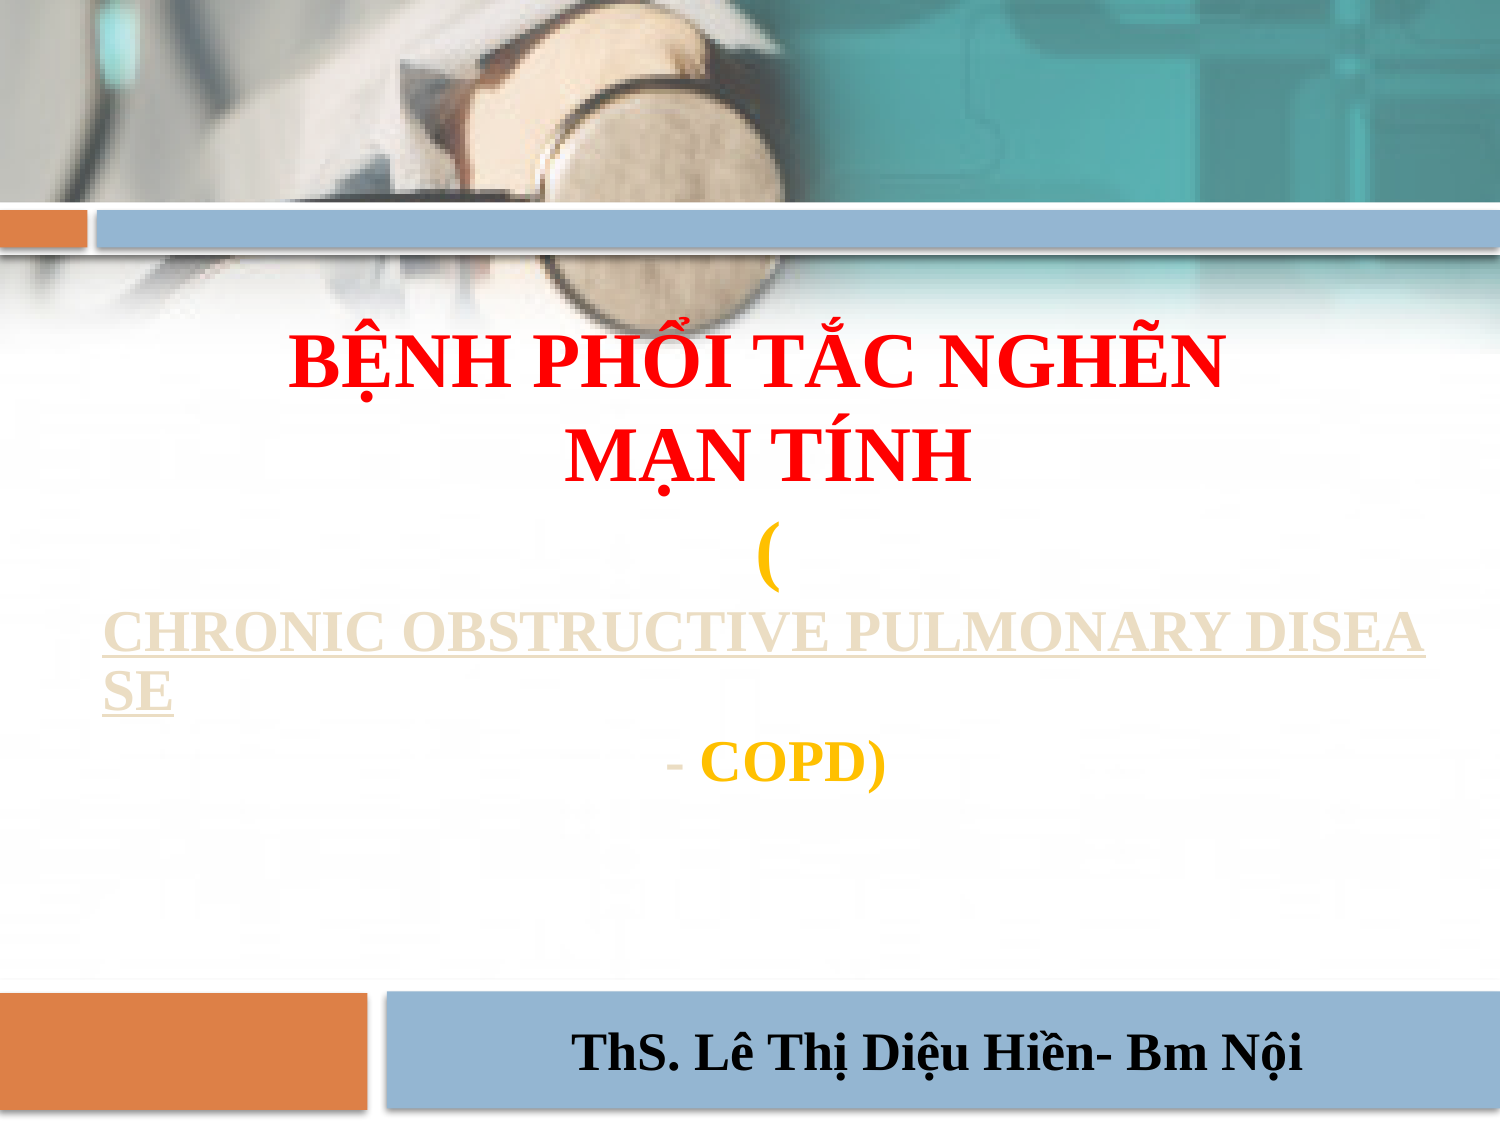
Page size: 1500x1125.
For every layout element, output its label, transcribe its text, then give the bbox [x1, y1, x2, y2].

title BỆNH PHỔI TẮC NGHẼN MẠN TÍNH (Chronic obstructive pulmonary disease - COPD) [87, 299, 1450, 813]
subtitle ThS. Lê Thị Diệu Hiền- Bm Nội [387, 992, 1488, 1105]
